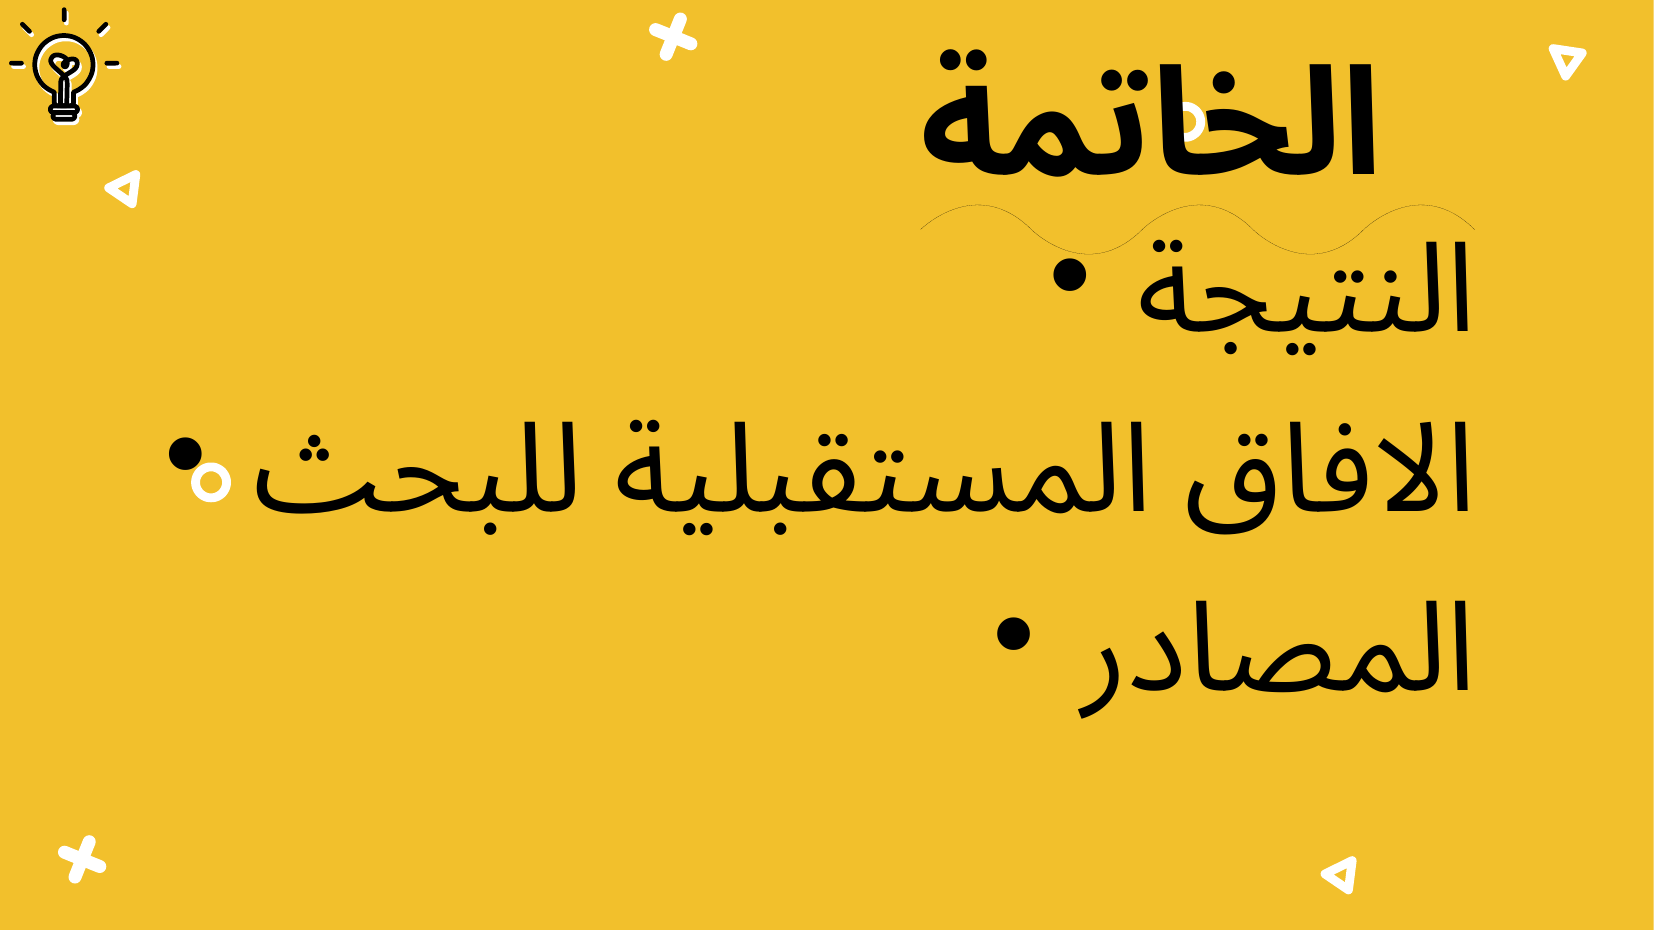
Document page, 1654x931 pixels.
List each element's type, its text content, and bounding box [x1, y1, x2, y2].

title الخاتمة [738, 24, 1565, 205]
list النتيجة الافاق المستقبلية للبحث المصادر [88, 206, 1535, 857]
